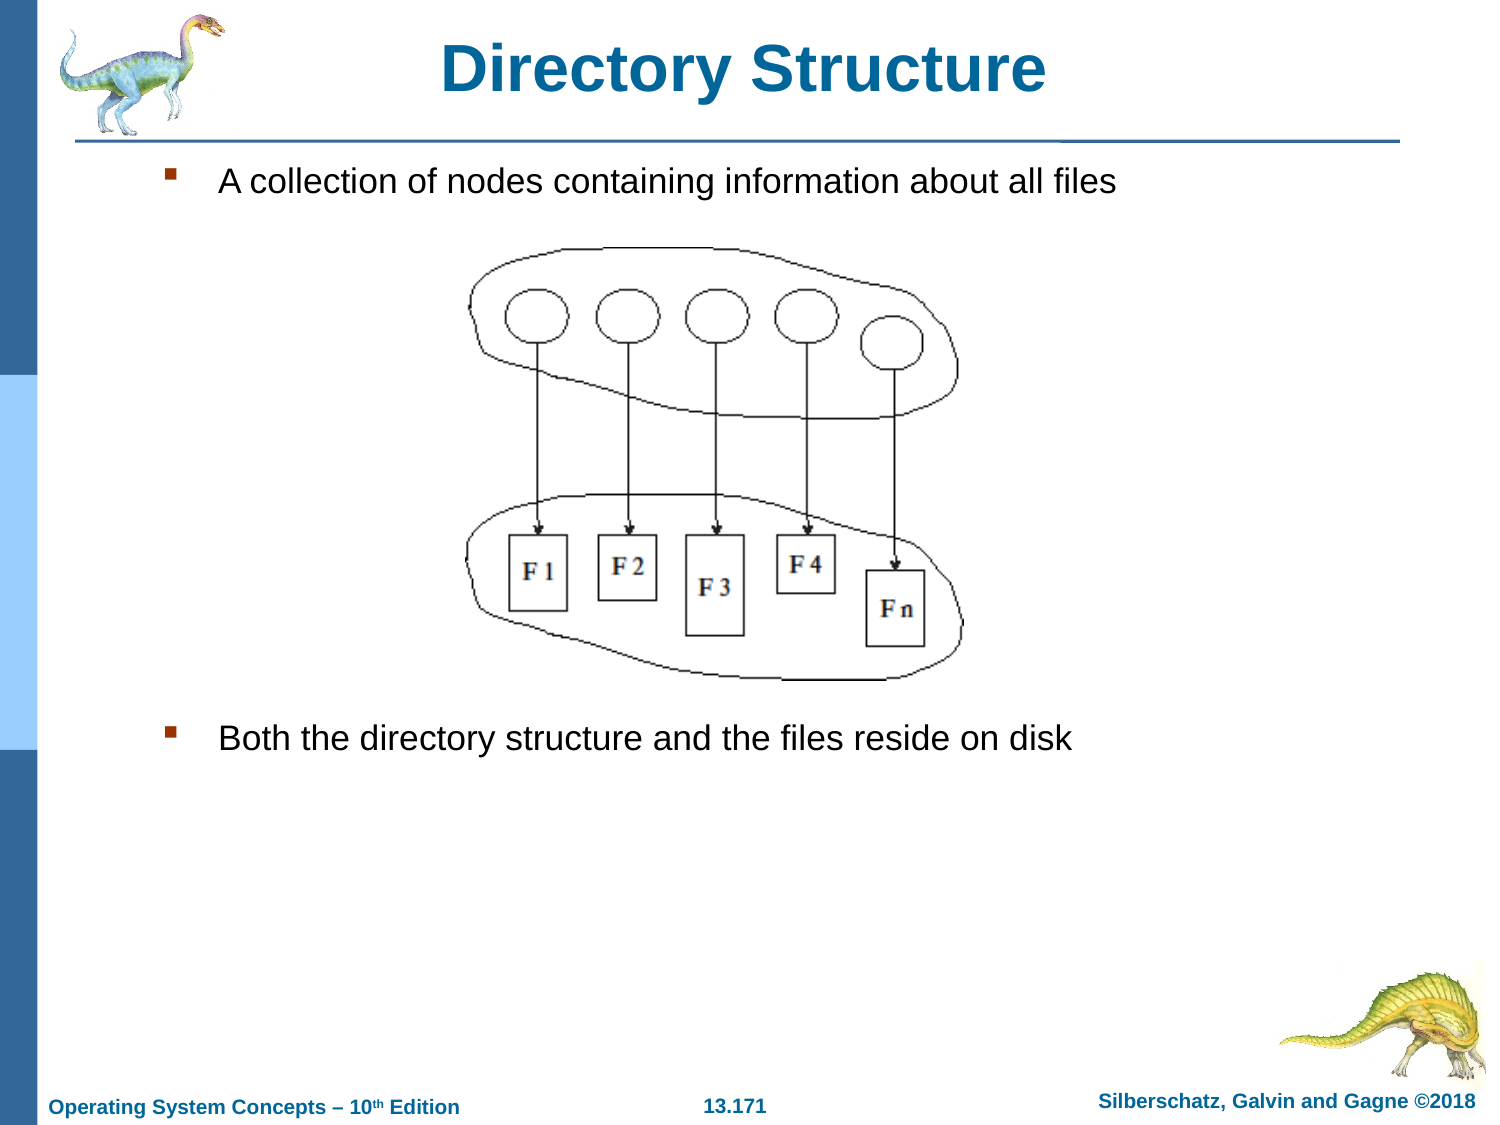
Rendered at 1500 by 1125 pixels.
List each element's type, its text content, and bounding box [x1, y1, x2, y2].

picture [1275, 959, 1486, 1090]
picture [46, 0, 243, 149]
title Directory Structure [68, 21, 1419, 113]
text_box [464, 246, 965, 681]
list A collection of nodes containing information about all files Both the directory structure and the files reside on disk [146, 154, 1437, 996]
